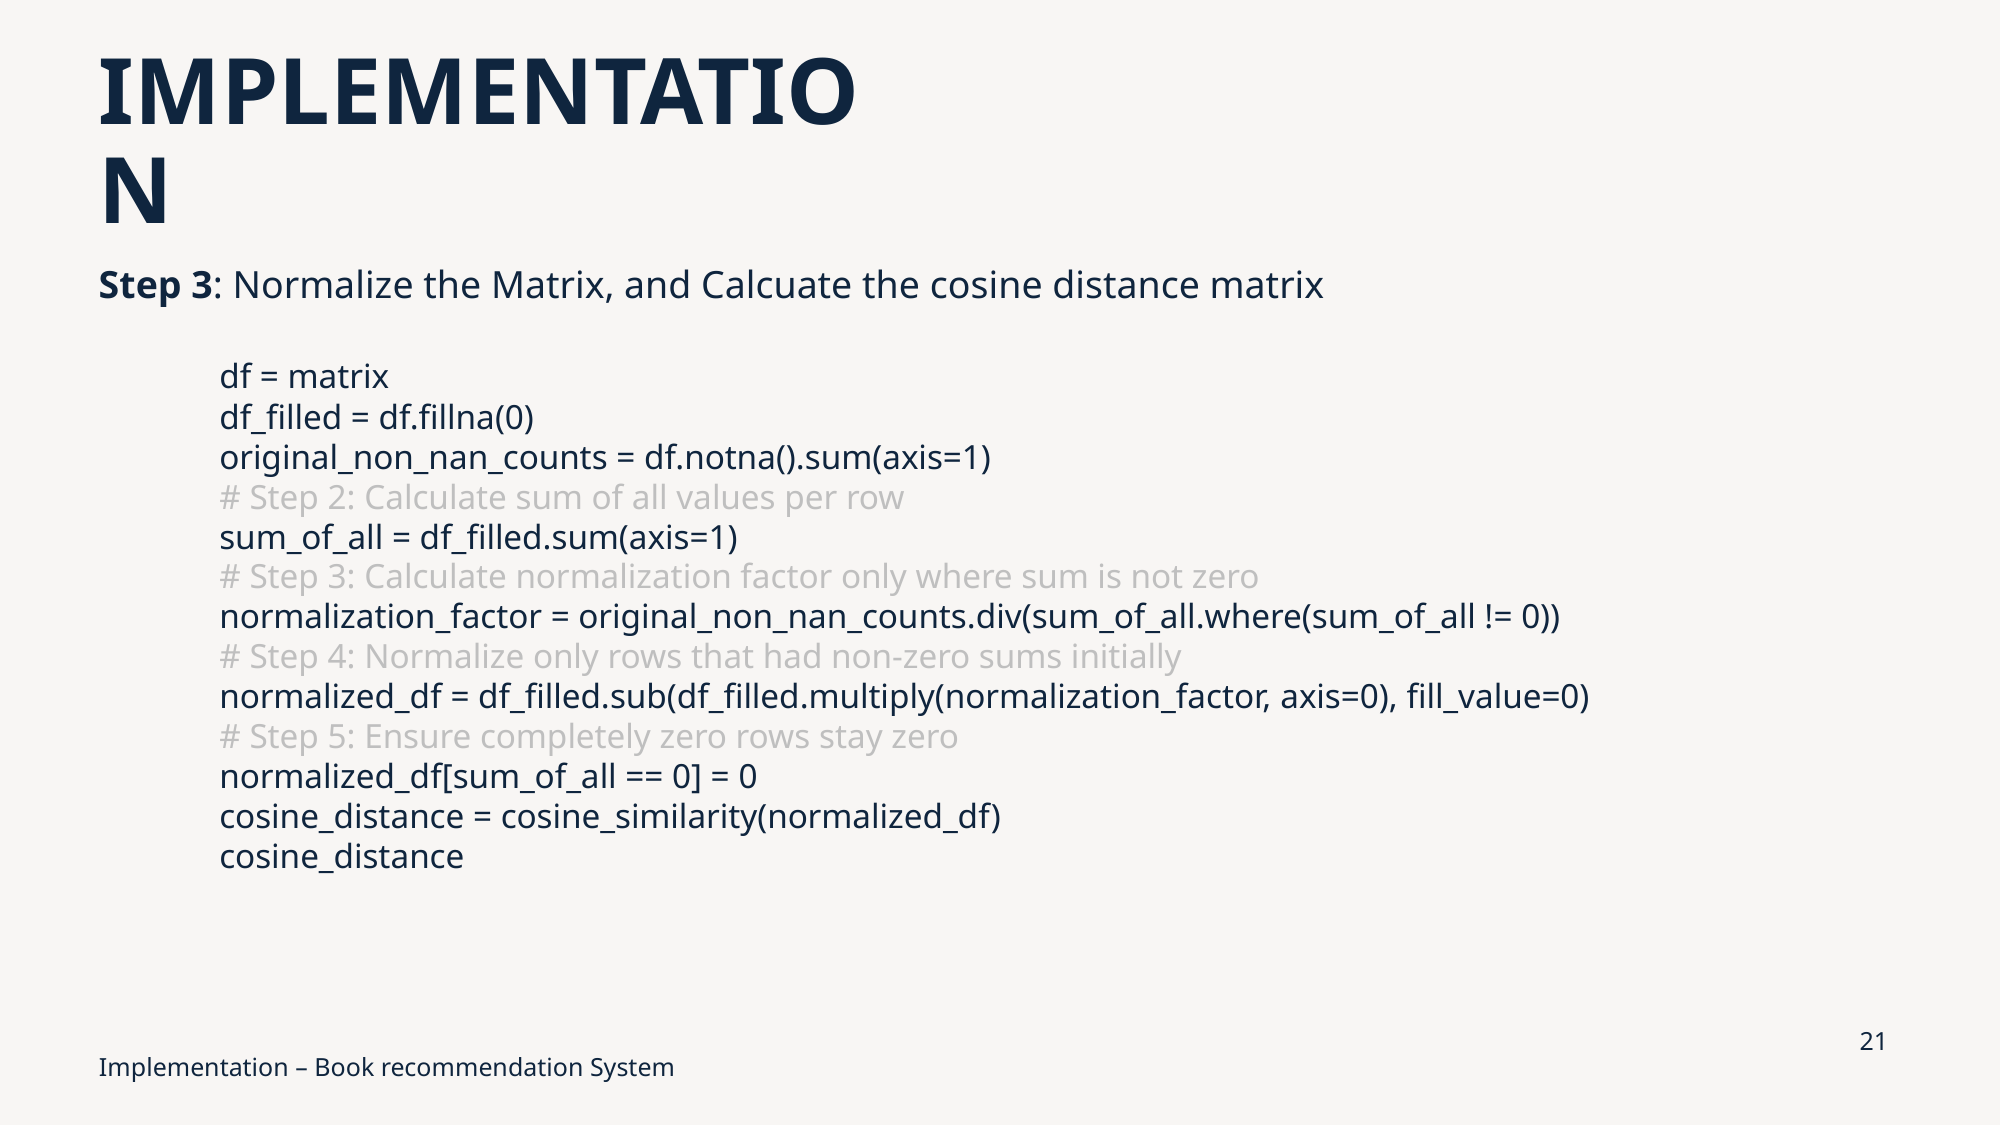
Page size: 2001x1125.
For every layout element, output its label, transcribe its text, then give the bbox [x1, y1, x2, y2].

title IMPLEMENTATION [83, 72, 924, 217]
slide_number 21 [1836, 1020, 1912, 1066]
text_box Step 3: Normalize the Matrix, and Calcuate the cosine distance matrix df = matrix df_filled = df.fillna(0) original_non_nan_counts = df.notna().sum(axis=1) # Step 2: Calculate sum of all values per row sum_of_all = df_filled.sum(axis=1) # Step 3: Calculate normalization factor only where sum is not zero normalization_factor = original_non_nan_counts.div(sum_of_all.where(sum_of_all != 0)) # Step 4: Normalize only rows that had non-zero sums initially normalized_df = df_filled.sub(df_filled.multiply(normalization_factor, axis=0), fill_value=0) # Step 5: Ensure completely zero rows stay zero normalized_df[sum_of_all == 0] = 0 cosine_distance = cosine_similarity(normalized_df) cosine_distance [54, 253, 1893, 960]
footer Implementation – Book recommendation System [83, 1043, 759, 1090]
